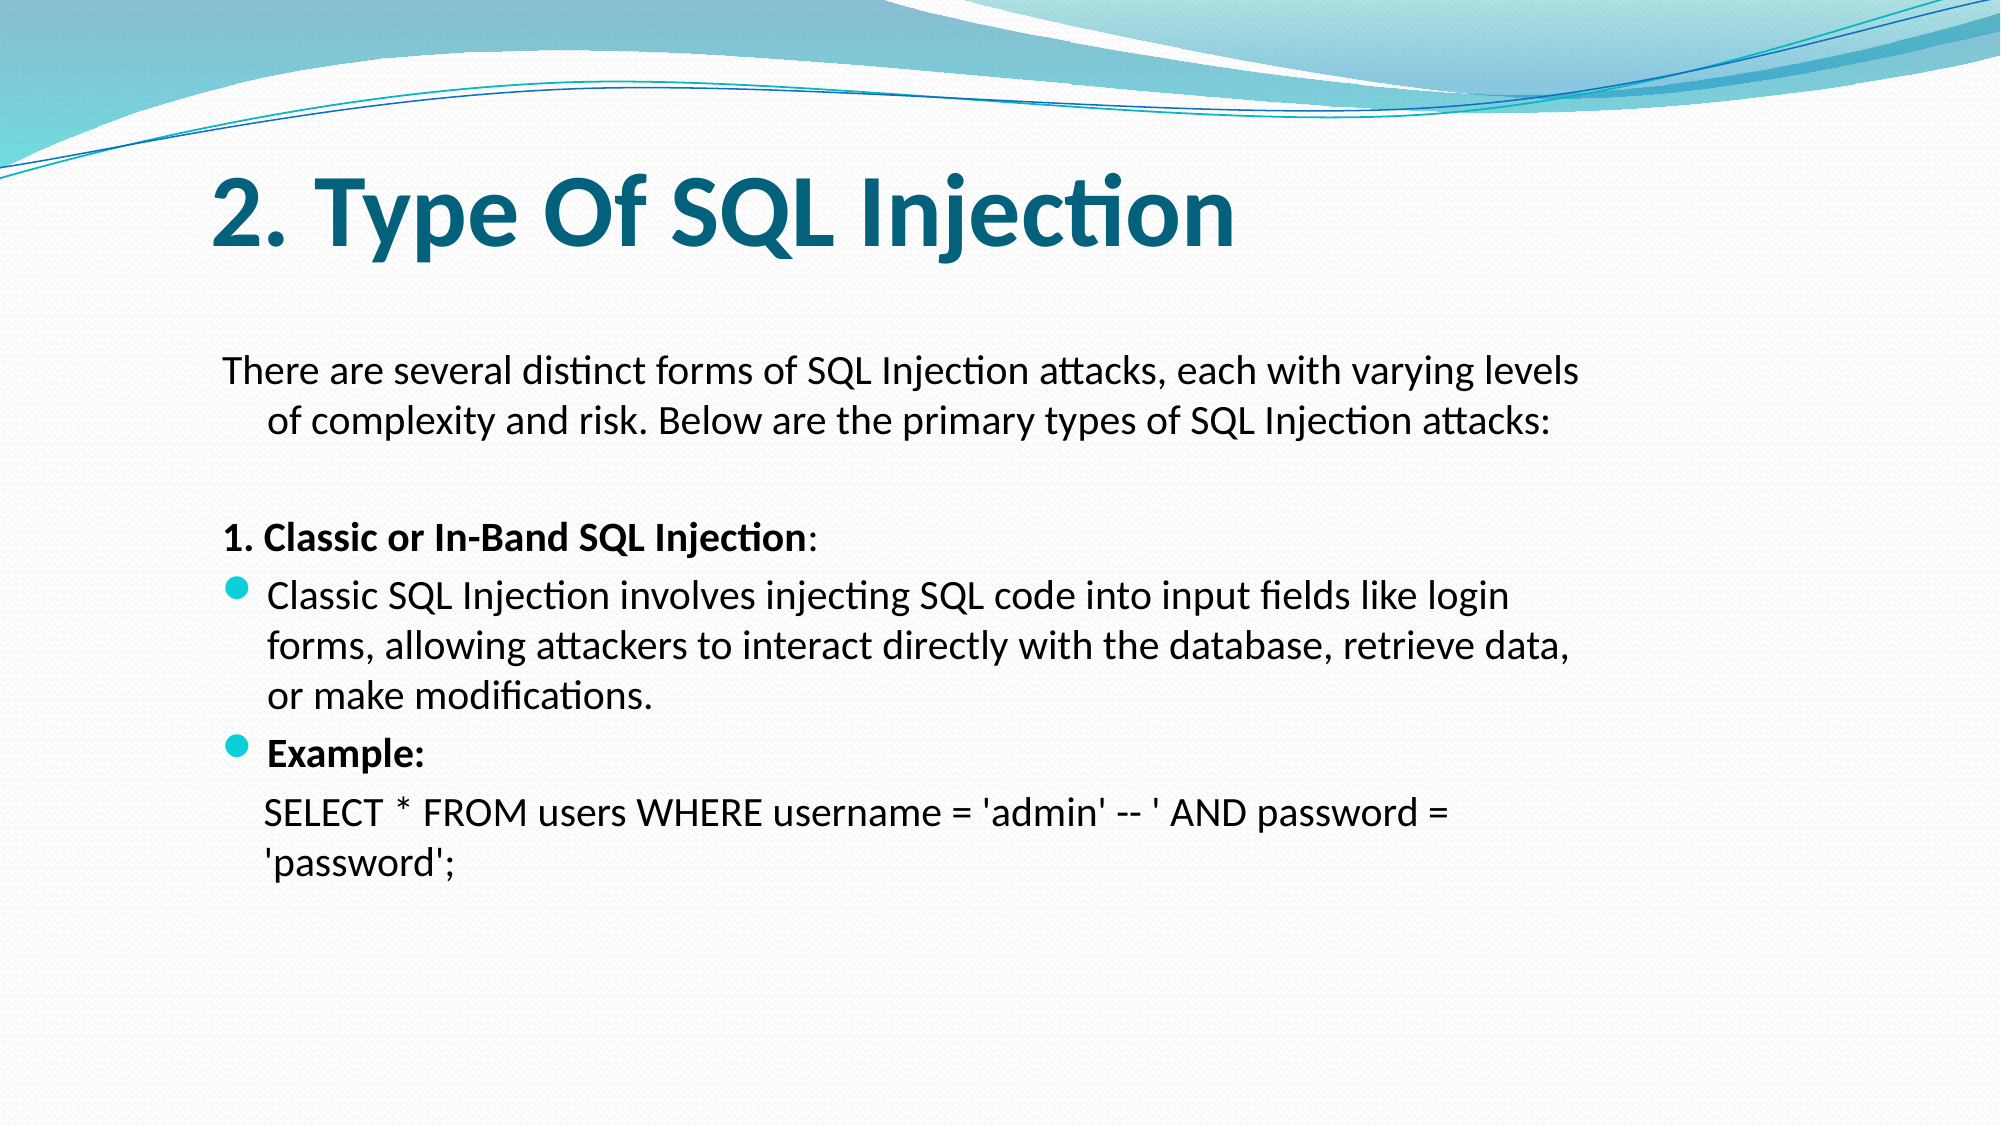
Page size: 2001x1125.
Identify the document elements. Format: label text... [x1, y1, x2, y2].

title 2. Type Of SQL Injection [210, 135, 1801, 268]
list There are several distinct forms of SQL Injection attacks, each with varying levels of complexity and risk. Below are the primary types of SQL Injection attacks: 1. Classic or In-Band SQL Injection: Classic SQL Injection involves injecting SQL code into input fields like login forms, allowing attackers to interact directly with the database, retrieve data, or make modifications. Example: SELECT * FROM users WHERE username = 'admin' -- ' AND password = 'password'; [206, 276, 1617, 1031]
